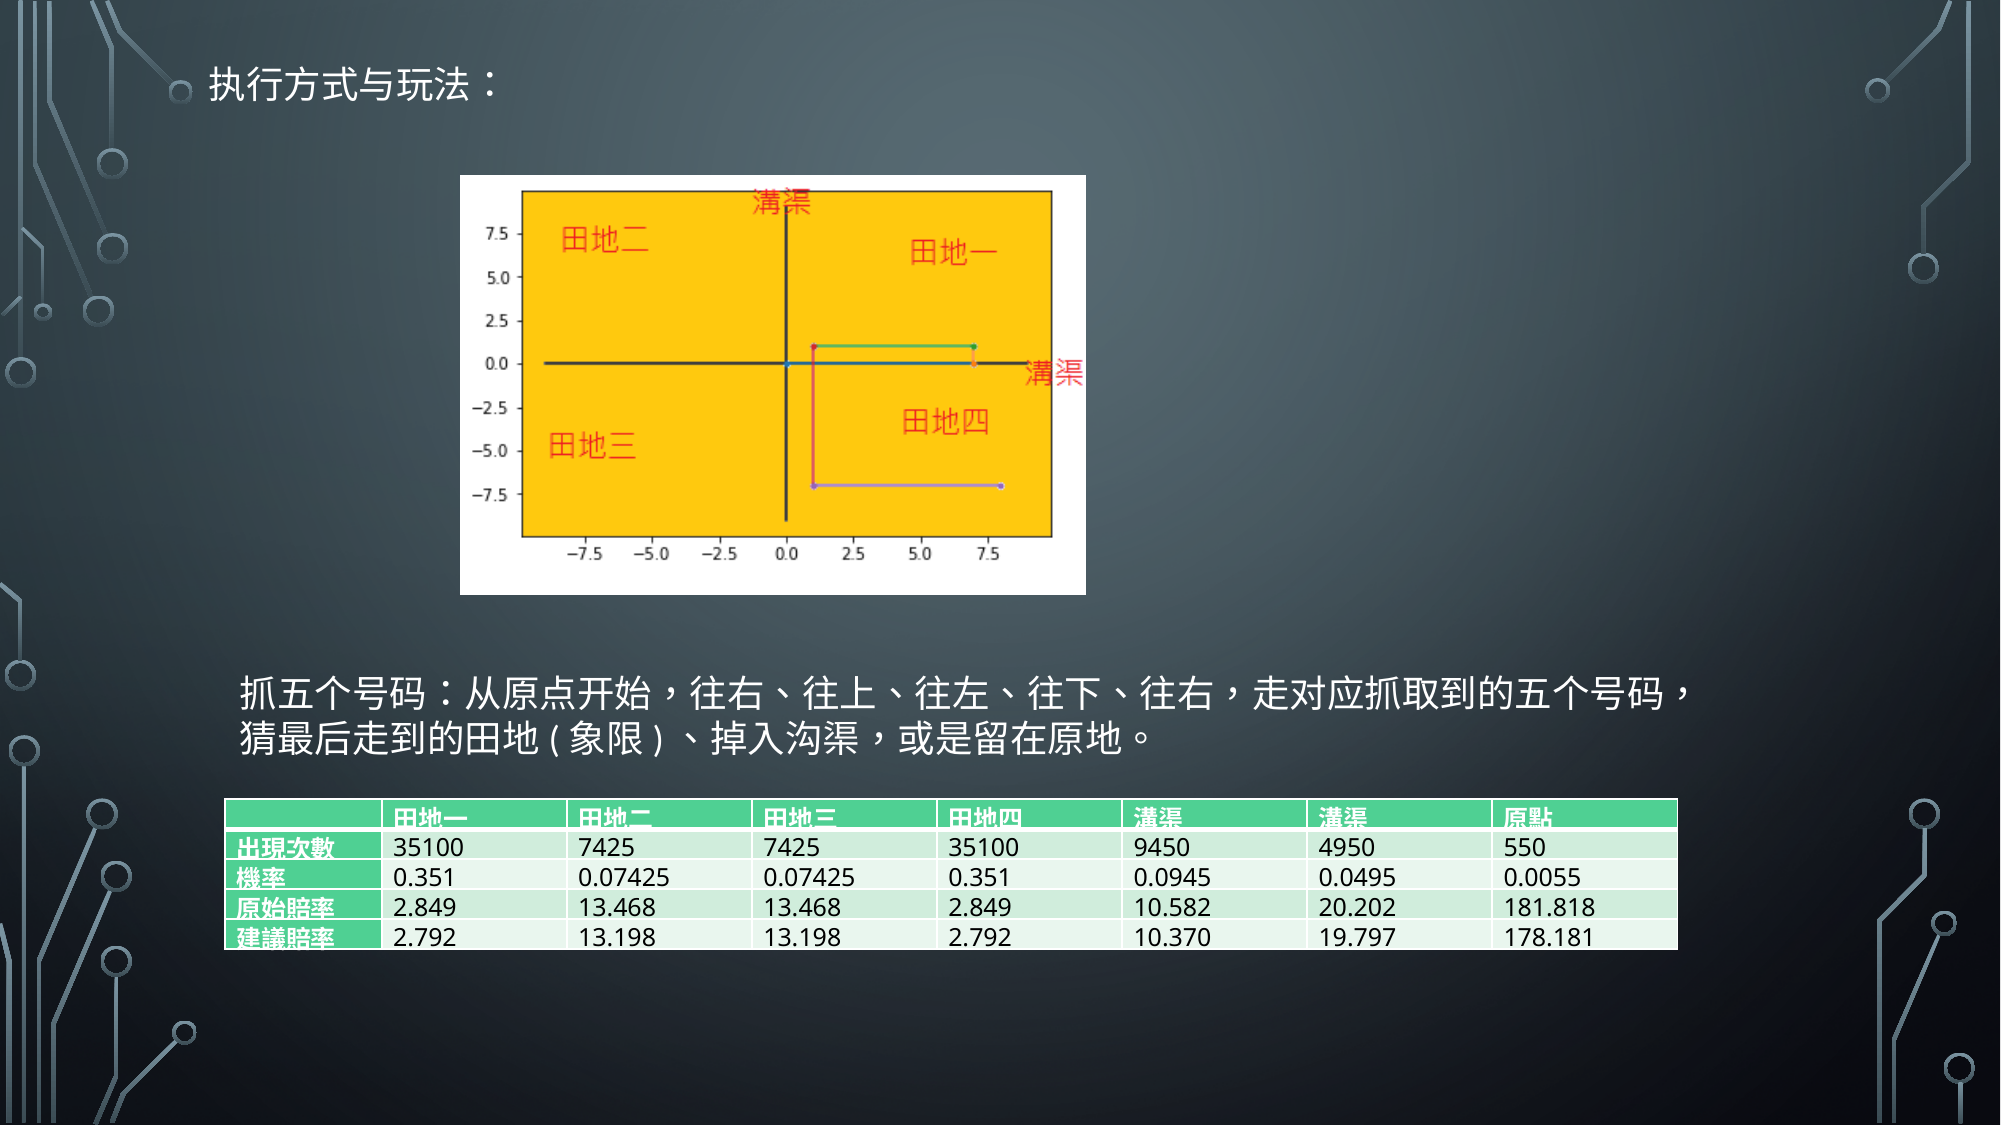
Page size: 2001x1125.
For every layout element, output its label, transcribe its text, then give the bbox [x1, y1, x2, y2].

table_header 溝渠 [1123, 800, 1306, 827]
table_cell 0.07425 [568, 860, 751, 888]
table_cell 35100 [383, 832, 566, 858]
table_cell 35100 [938, 832, 1121, 858]
table_cell 178.181 [1493, 920, 1677, 948]
table_cell 0.07425 [753, 860, 936, 888]
table_cell 13.198 [753, 920, 936, 948]
table_cell 13.468 [753, 890, 936, 918]
table_header 田地三 [753, 800, 936, 827]
text_box 执行方式与玩法： [193, 53, 984, 114]
table_header 原點 [1493, 800, 1677, 827]
table_cell 7425 [753, 832, 936, 858]
table_cell 0.0055 [1493, 860, 1677, 888]
table_cell 10.370 [1123, 920, 1306, 948]
table_header [226, 800, 381, 827]
table_cell 550 [1493, 832, 1677, 858]
table_header 田地四 [938, 800, 1121, 827]
table_cell 7425 [568, 832, 751, 858]
table_cell 0.351 [938, 860, 1121, 888]
picture [460, 175, 1086, 596]
text_box 抓五个号码：从原点开始，往右、往上、往左、往下、往右，走对应抓取到的五个号码，猜最后走到的田地(象限)、掉入沟渠，或是留在原地。 [224, 662, 1728, 767]
table_cell 13.468 [568, 890, 751, 918]
table_cell 建議賠率 [226, 920, 381, 948]
table_cell 原始賠率 [226, 890, 381, 918]
table_cell 機率 [226, 860, 381, 888]
table_cell 0.0495 [1308, 860, 1491, 888]
table_header 田地一 [383, 800, 566, 827]
table_cell 19.797 [1308, 920, 1491, 948]
table_cell 2.792 [938, 920, 1121, 948]
table_cell 0.0945 [1123, 860, 1306, 888]
table_header 溝渠 [1308, 800, 1491, 827]
table_cell 10.582 [1123, 890, 1306, 918]
table_cell 181.818 [1493, 890, 1677, 918]
table_header 田地二 [568, 800, 751, 827]
table_cell 4950 [1308, 832, 1491, 858]
table_cell 2.792 [383, 920, 566, 948]
table_cell 0.351 [383, 860, 566, 888]
table_cell 9450 [1123, 832, 1306, 858]
table_cell 2.849 [383, 890, 566, 918]
table_cell 2.849 [938, 890, 1121, 918]
table_cell 出現次數 [226, 832, 381, 858]
table_cell 13.198 [568, 920, 751, 948]
table_cell 20.202 [1308, 890, 1491, 918]
